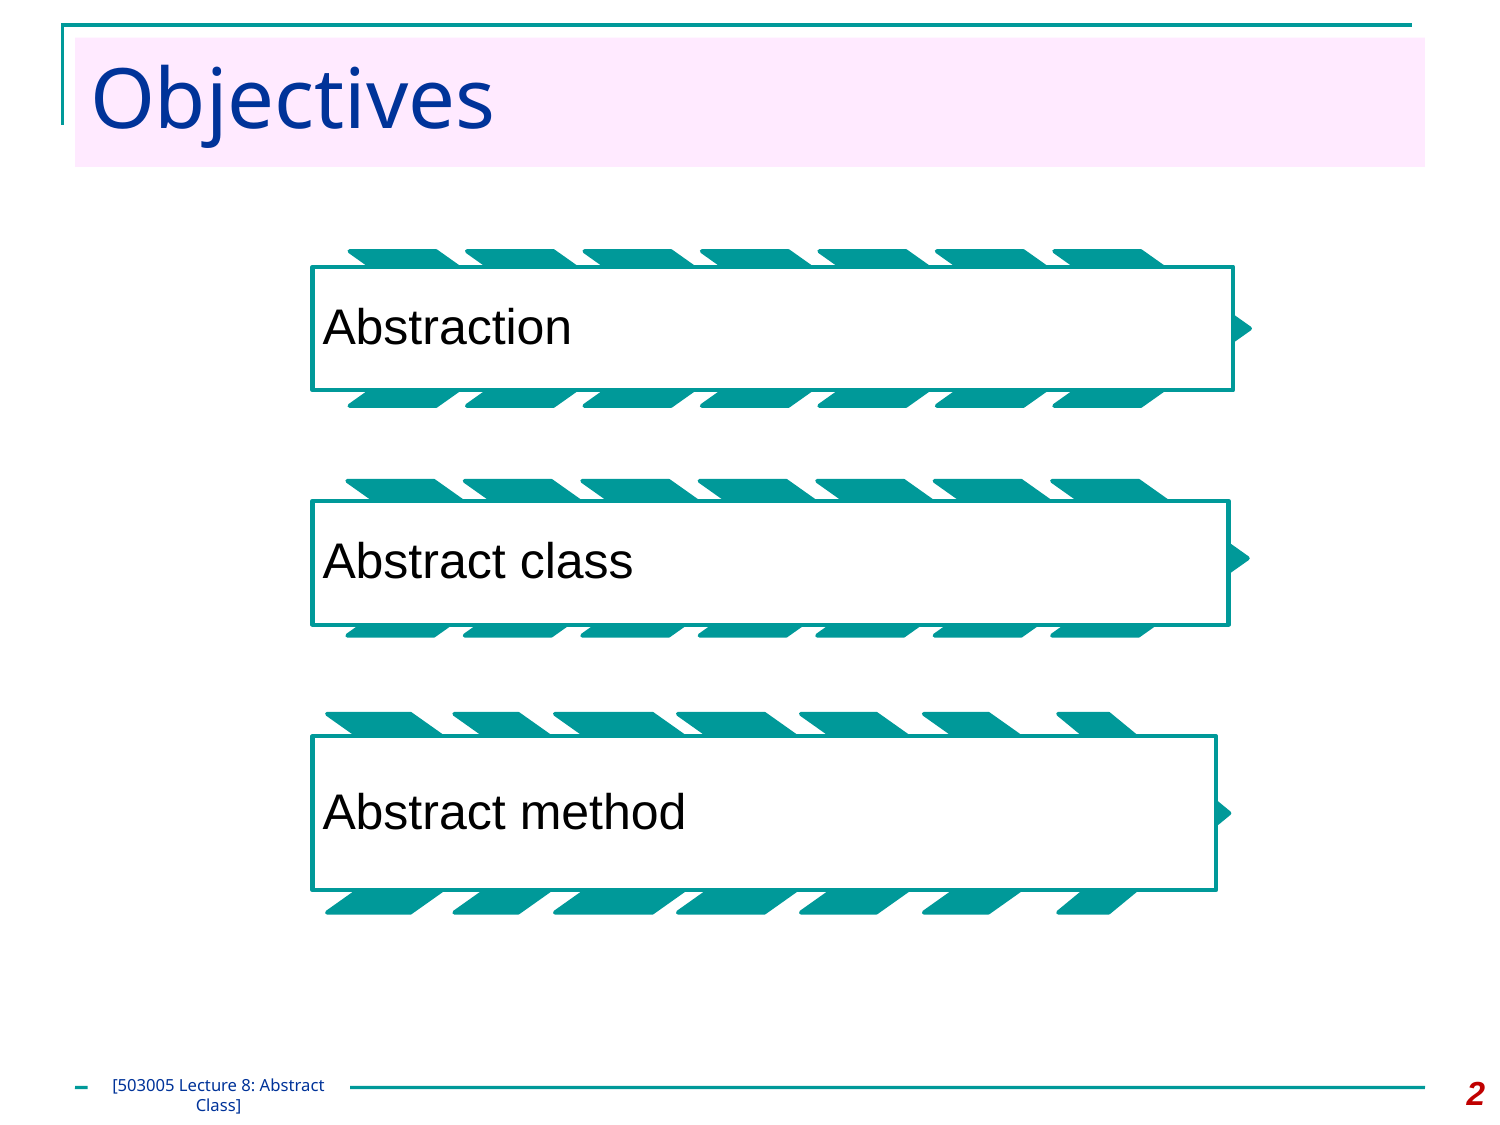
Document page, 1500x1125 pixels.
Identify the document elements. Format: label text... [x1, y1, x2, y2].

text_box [237, 174, 1326, 938]
text_box [503005 Lecture 8: Abstract Class] [87, 1074, 350, 1100]
slide_number 2 [1400, 1065, 1500, 1125]
title Objectives [74, 37, 1426, 168]
